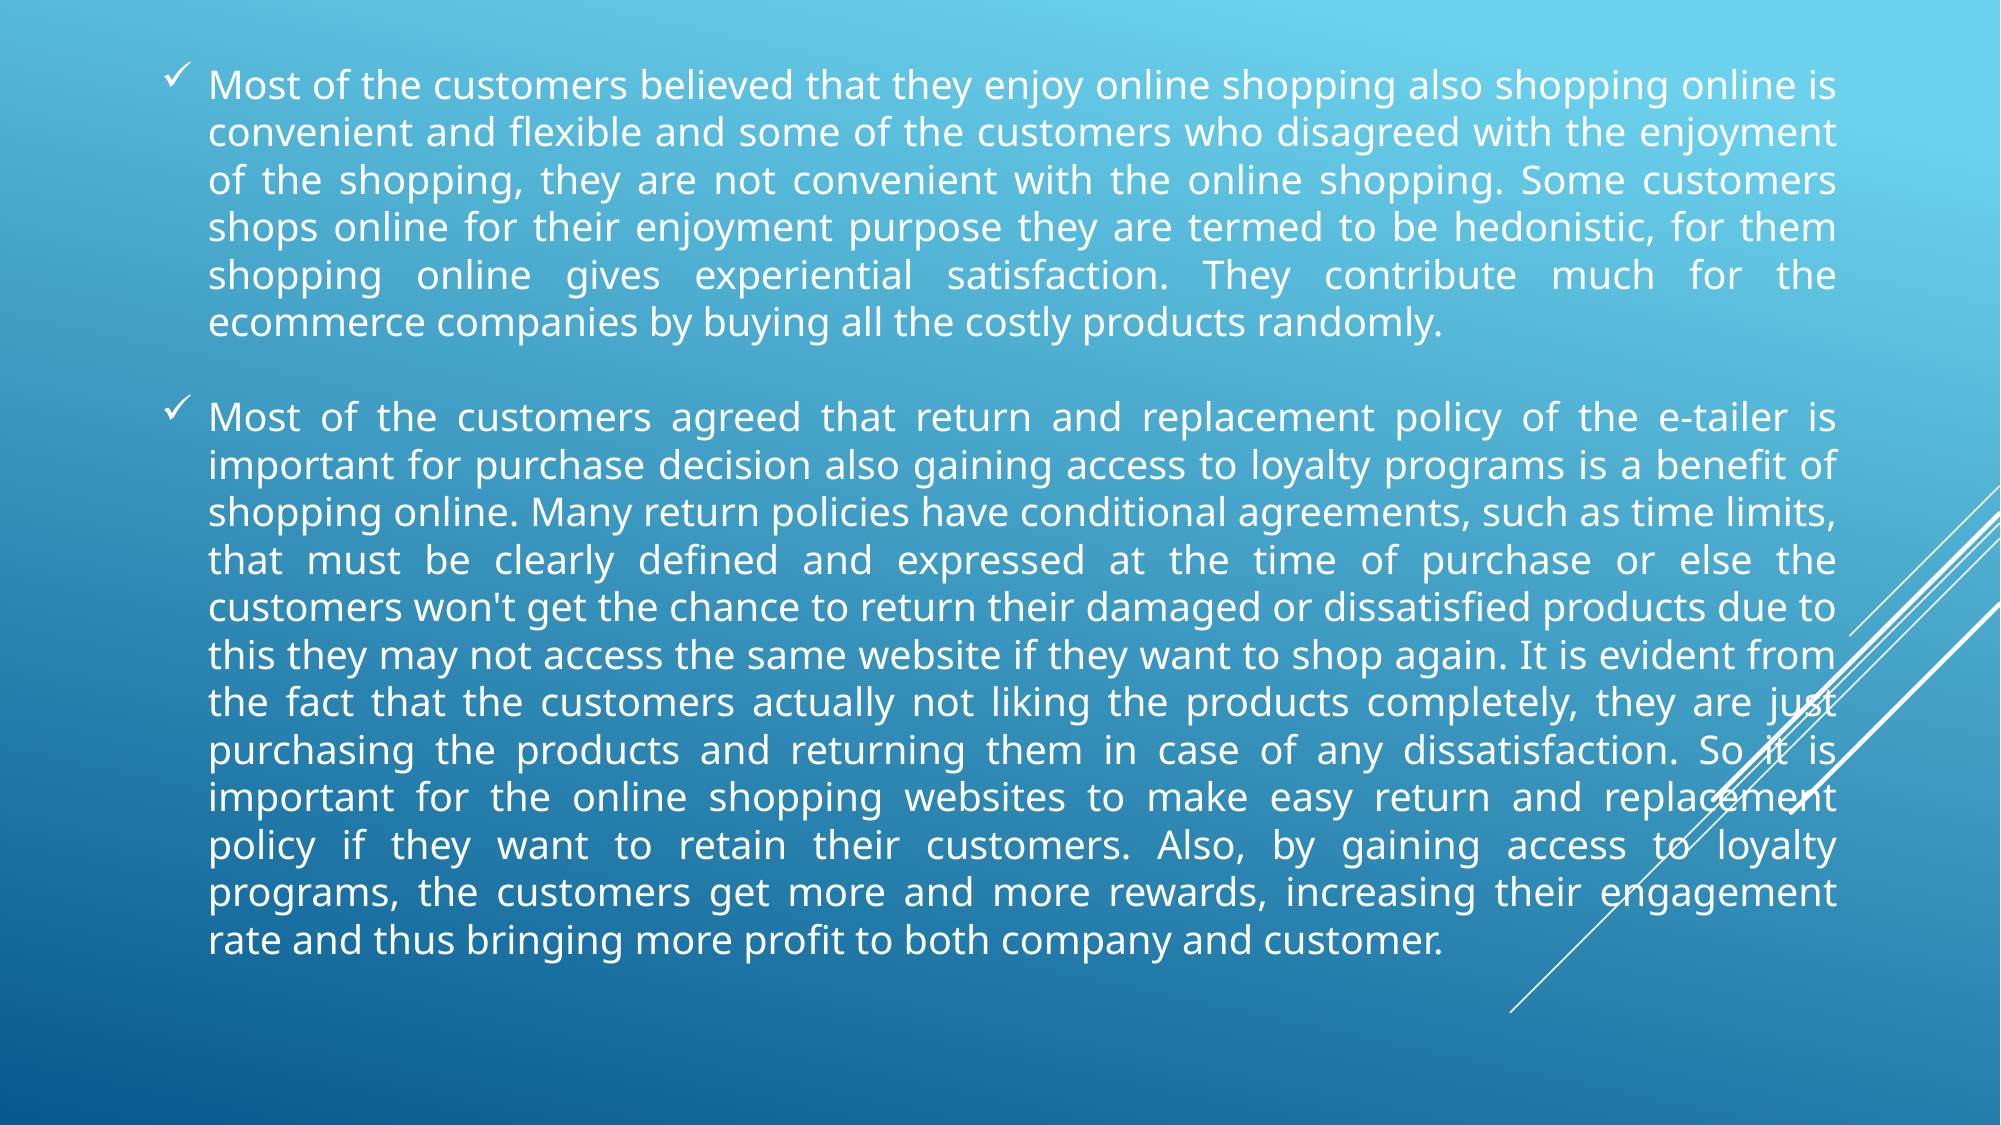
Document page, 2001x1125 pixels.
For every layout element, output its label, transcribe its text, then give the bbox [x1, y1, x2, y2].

text_box Most of the customers believed that they enjoy online shopping also shopping online is convenient and flexible and some of the customers who disagreed with the enjoyment of the shopping, they are not convenient with the online shopping. Some customers shops online for their enjoyment purpose they are termed to be hedonistic, for them shopping online gives experiential satisfaction. They contribute much for the ecommerce companies by buying all the costly products randomly. Most of the customers agreed that return and replacement policy of the e-tailer is important for purchase decision also gaining access to loyalty programs is a benefit of shopping online. Many return policies have conditional agreements, such as time limits, that must be clearly defined and expressed at the time of purchase or else the customers won't get the chance to return their damaged or dissatisfied products due to this they may not access the same website if they want to shop again. It is evident from the fact that the customers actually not liking the products completely, they are just purchasing the products and returning them in case of any dissatisfaction. So it is important for the online shopping websites to make easy return and replacement policy if they want to retain their customers. Also, by gaining access to loyalty programs, the customers get more and more rewards, increasing their engagement rate and thus bringing more profit to both company and customer. [146, 52, 1854, 1062]
